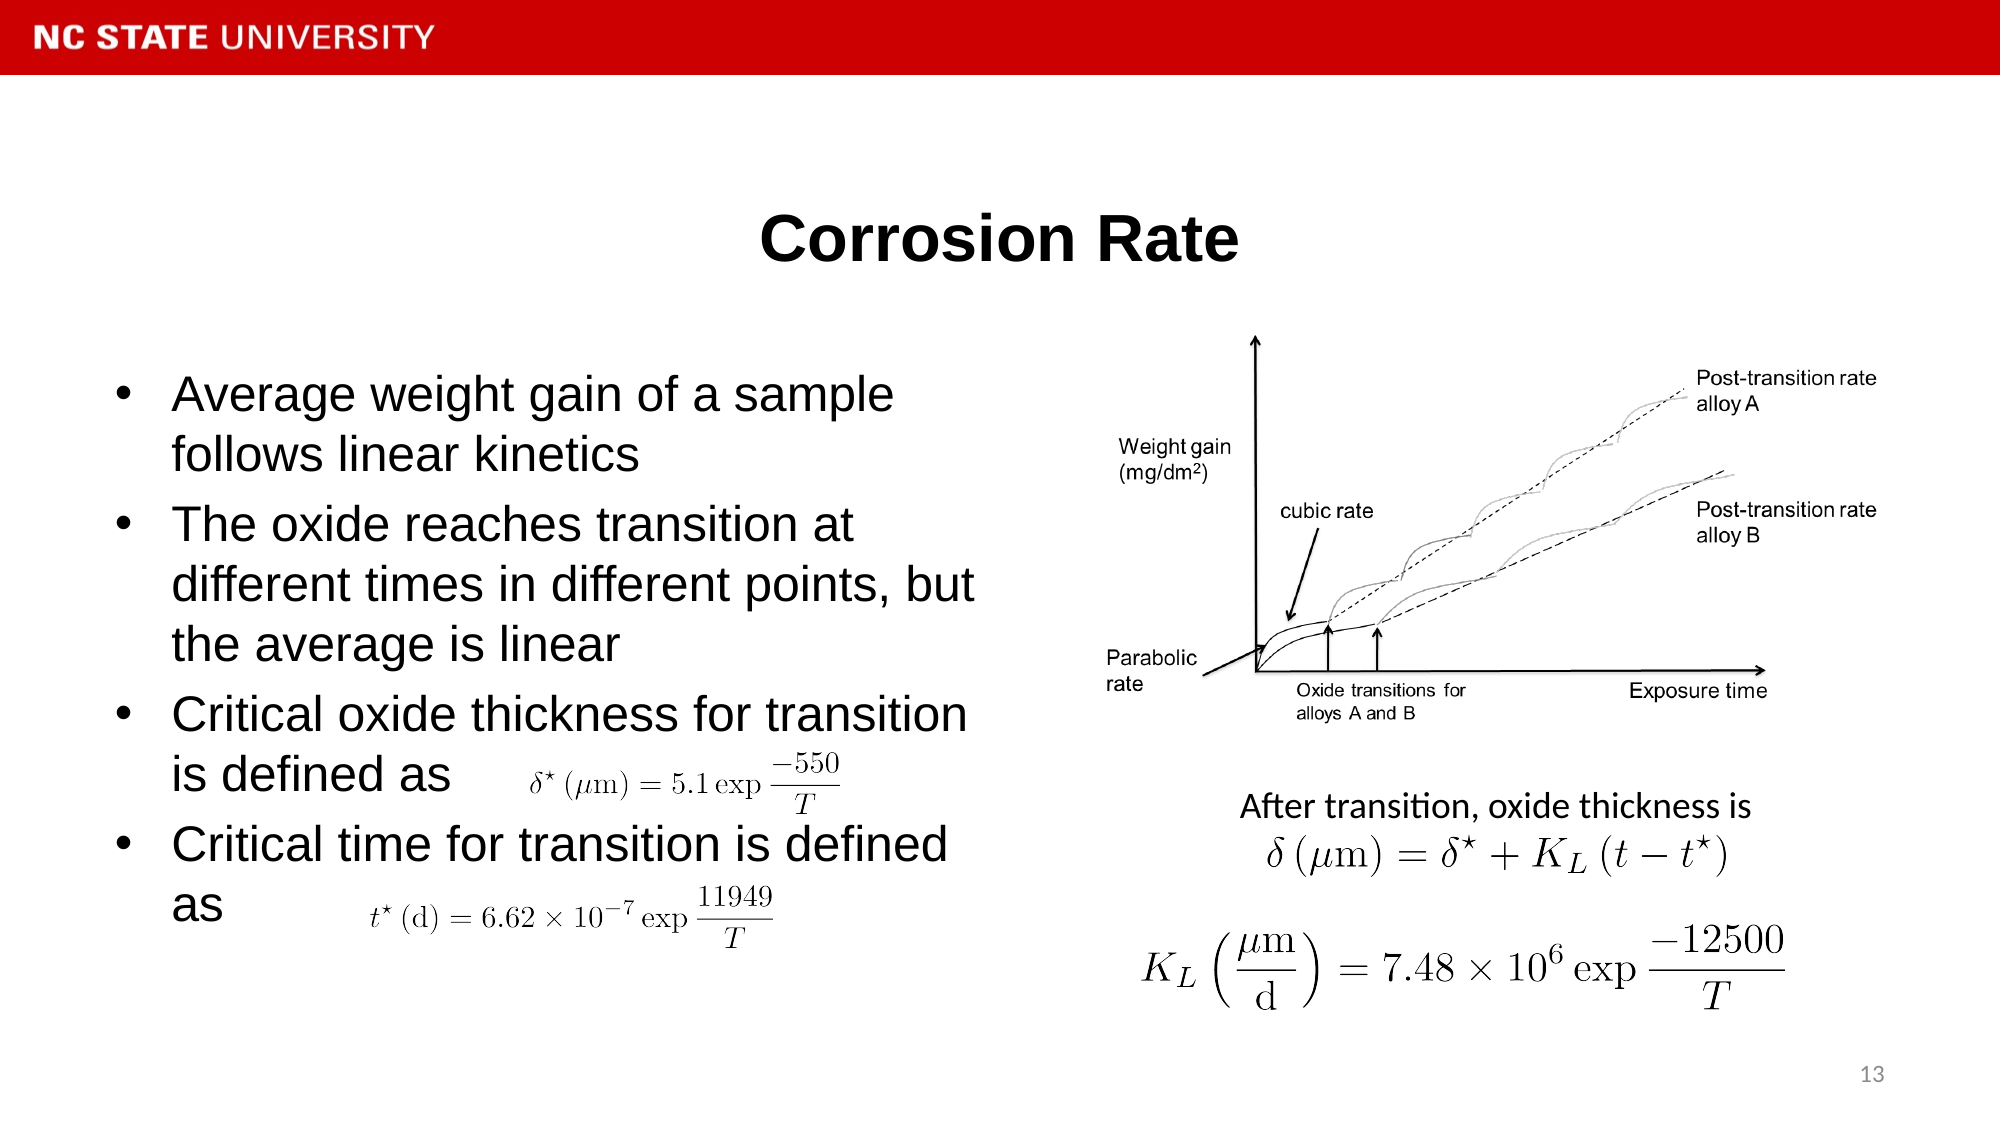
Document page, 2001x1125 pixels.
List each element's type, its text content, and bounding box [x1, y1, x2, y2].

text_box After transition, oxide thickness is [1225, 773, 1768, 834]
title Corrosion Rate [99, 147, 1900, 323]
picture [1092, 322, 1907, 742]
picture [0, 0, 2000, 75]
picture [1267, 833, 1726, 877]
picture [1140, 924, 1785, 1011]
list Average weight gain of a sample follows linear kinetics The oxide reaches transition at different times in different points, but the average is linear Critical oxide thickness for transition is defined as Critical time for transition is defined as [99, 354, 997, 1005]
picture [529, 751, 840, 815]
slide_number 13 [1433, 1042, 1900, 1103]
picture [370, 885, 773, 948]
